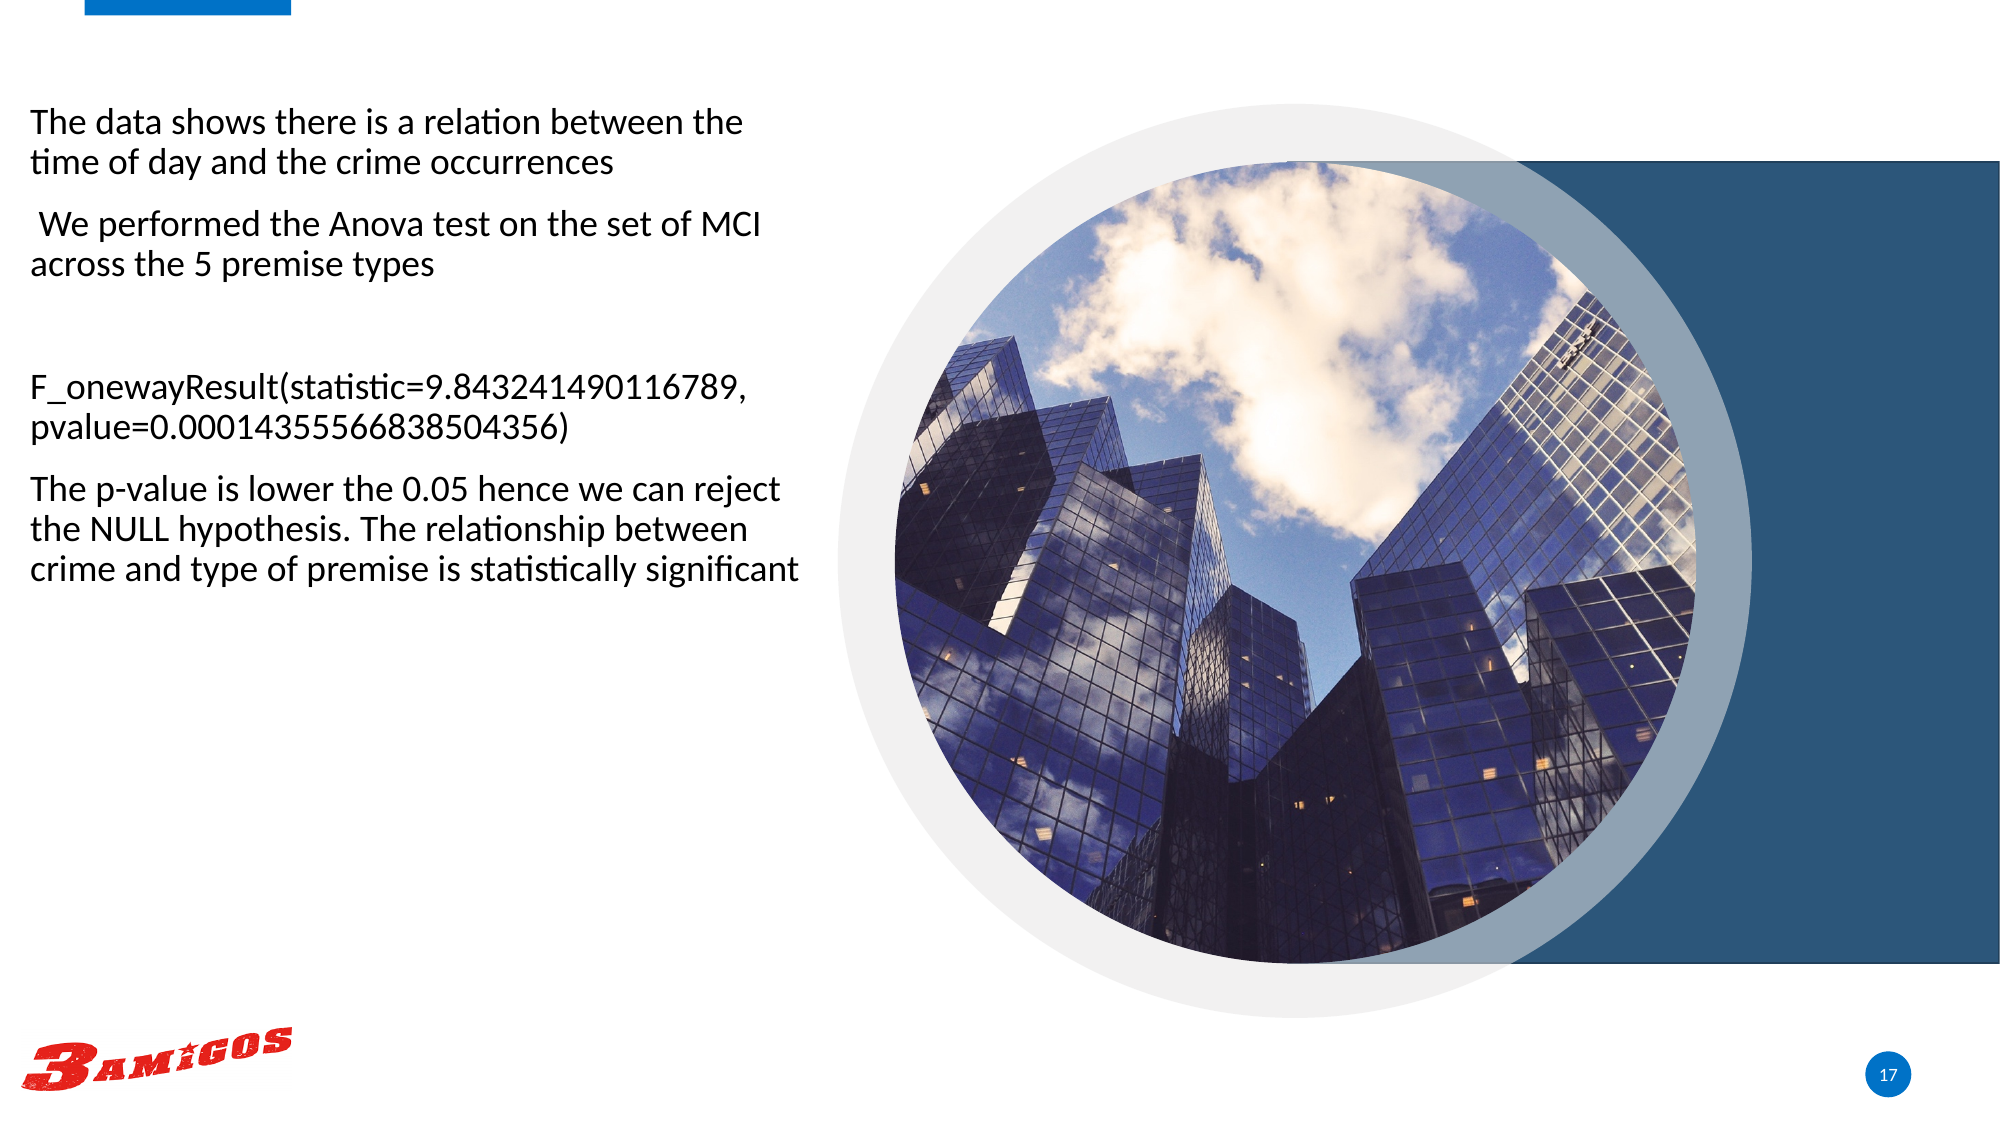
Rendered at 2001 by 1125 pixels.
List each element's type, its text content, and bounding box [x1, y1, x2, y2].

slide_number 17 [1864, 1059, 1913, 1090]
list The data shows there is a relation between the time of day and the crime occurrences We performed the Anova test on the set of MCI across the 5 premise types F_onewayResult(statistic=9.843241490116789, pvalue=0.00014355566838504356) The p-value is lower the 0.05 hence we can reject the NULL hypothesis. The relationship between crime and type of premise is statistically significant [30, 102, 821, 1014]
picture [894, 162, 1697, 964]
picture [21, 1027, 292, 1091]
